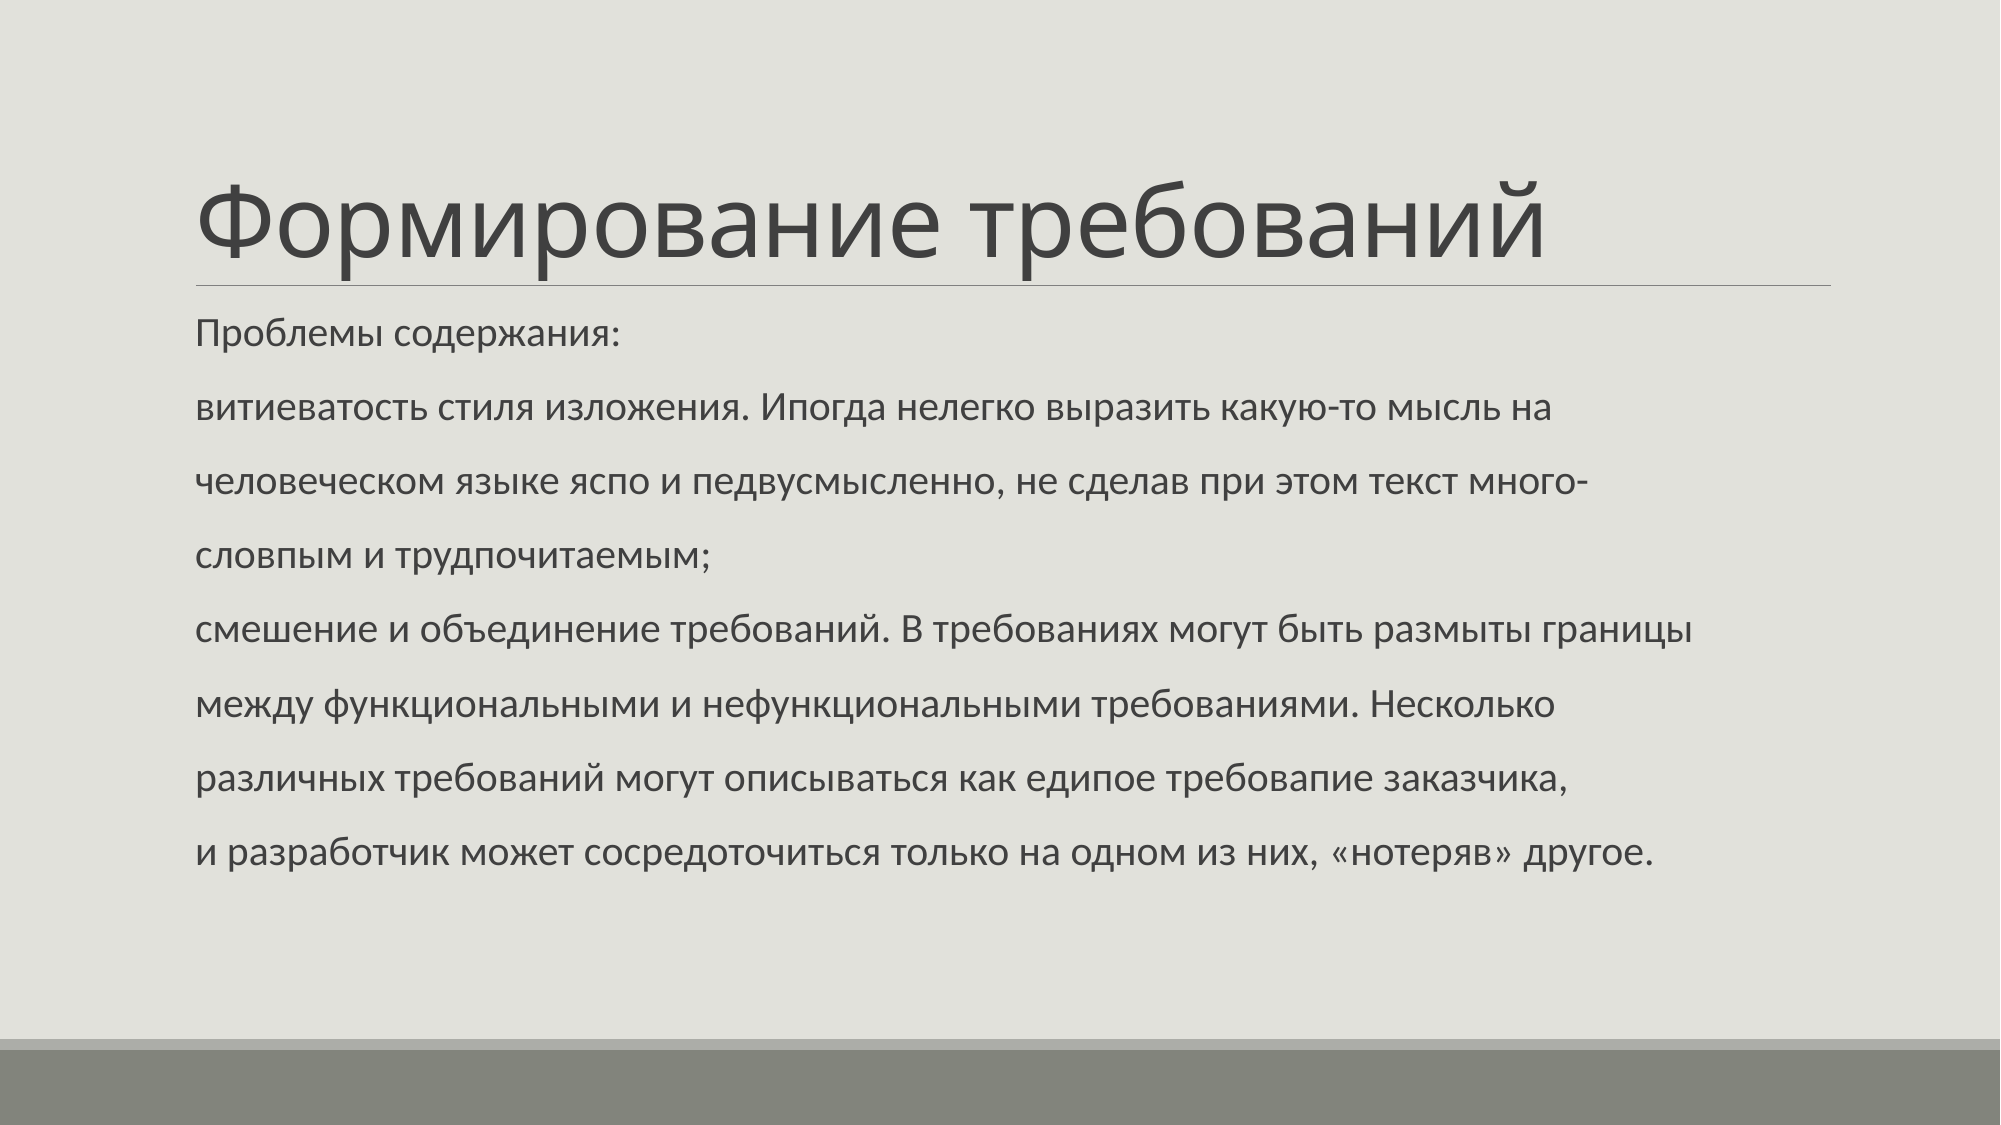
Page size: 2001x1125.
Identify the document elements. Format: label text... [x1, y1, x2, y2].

list Проблемы содержания: витиеватость стиля изложения. Ипогда нелегко выразить какую-то мысль на человеческом языке яспо и педвусмысленно, не сделав при этом текст много- словпым и трудпочитаемым; смешение и объединение требований. В требованиях могут быть размыты границы между функциональными и нефункциональными требованиями. Несколько различных требований могут описываться как едипое требовапие заказчика, и разработчик может сосредоточиться только на одном из них, «нотеряв» другое. [180, 302, 1830, 963]
title Формирование требований [180, 47, 1830, 285]
